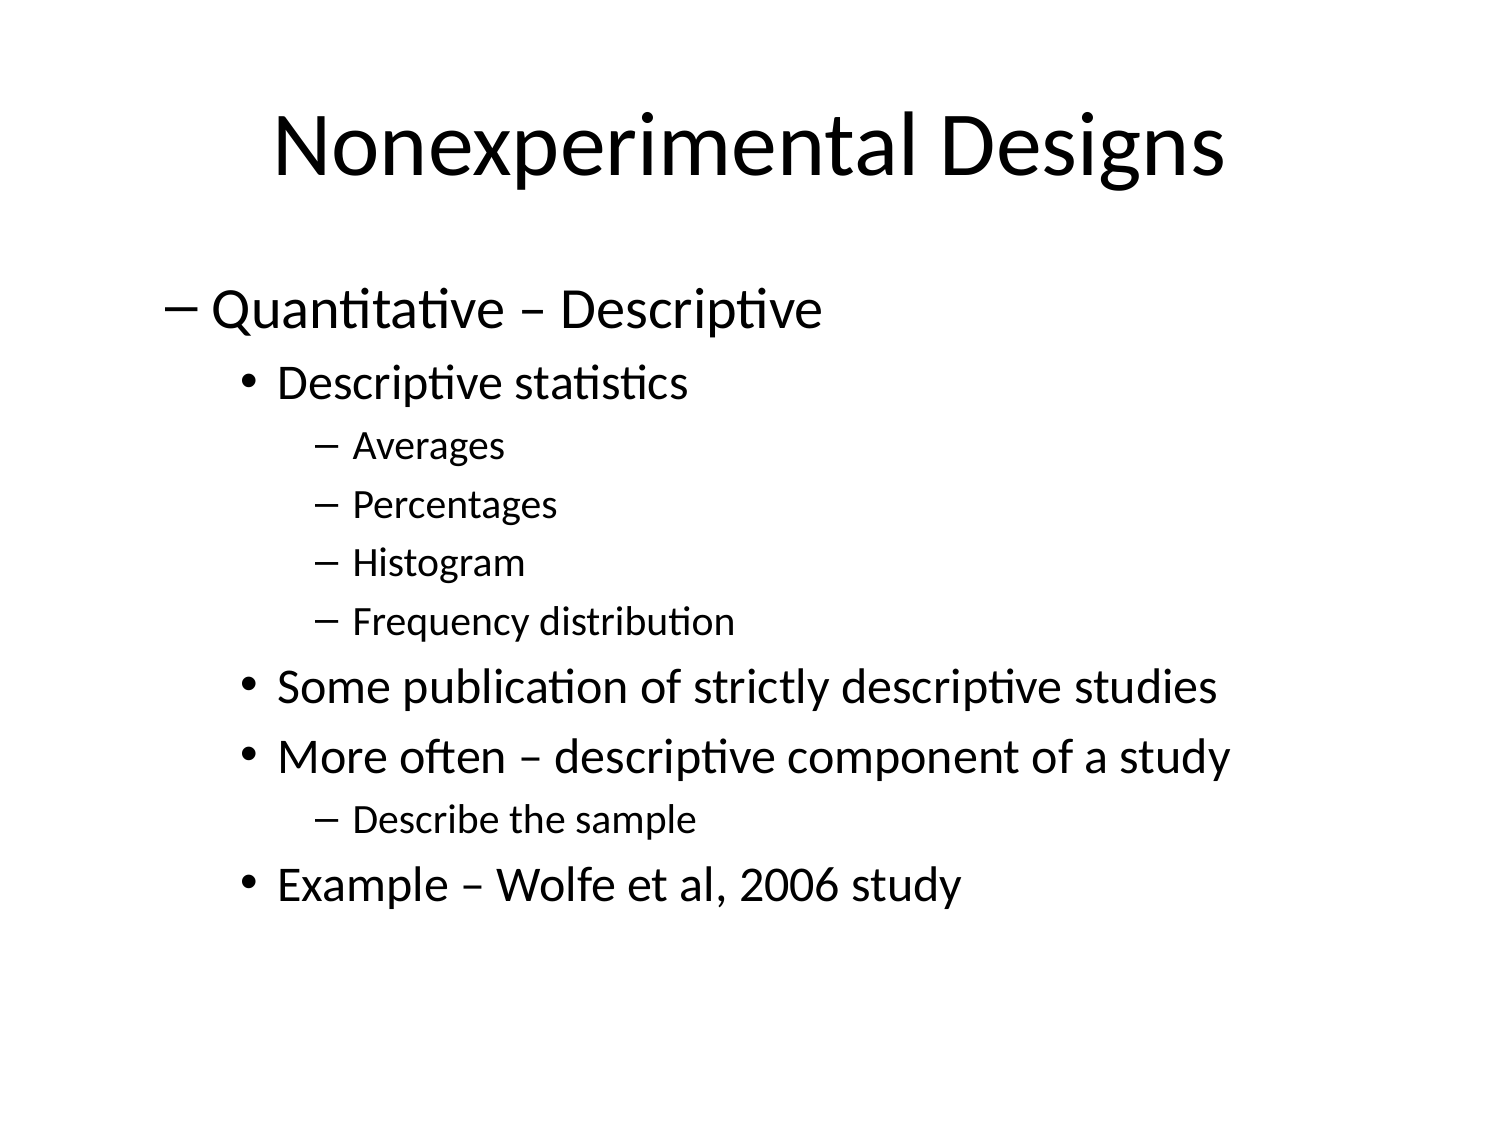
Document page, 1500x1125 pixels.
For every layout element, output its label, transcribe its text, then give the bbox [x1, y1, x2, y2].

title Nonexperimental Designs [75, 45, 1425, 233]
list Quantitative – Descriptive Descriptive statistics Averages Percentages Histogram Frequency distribution Some publication of strictly descriptive studies More often – descriptive component of a study Describe the sample Example – Wolfe et al, 2006 study [75, 262, 1425, 1005]
